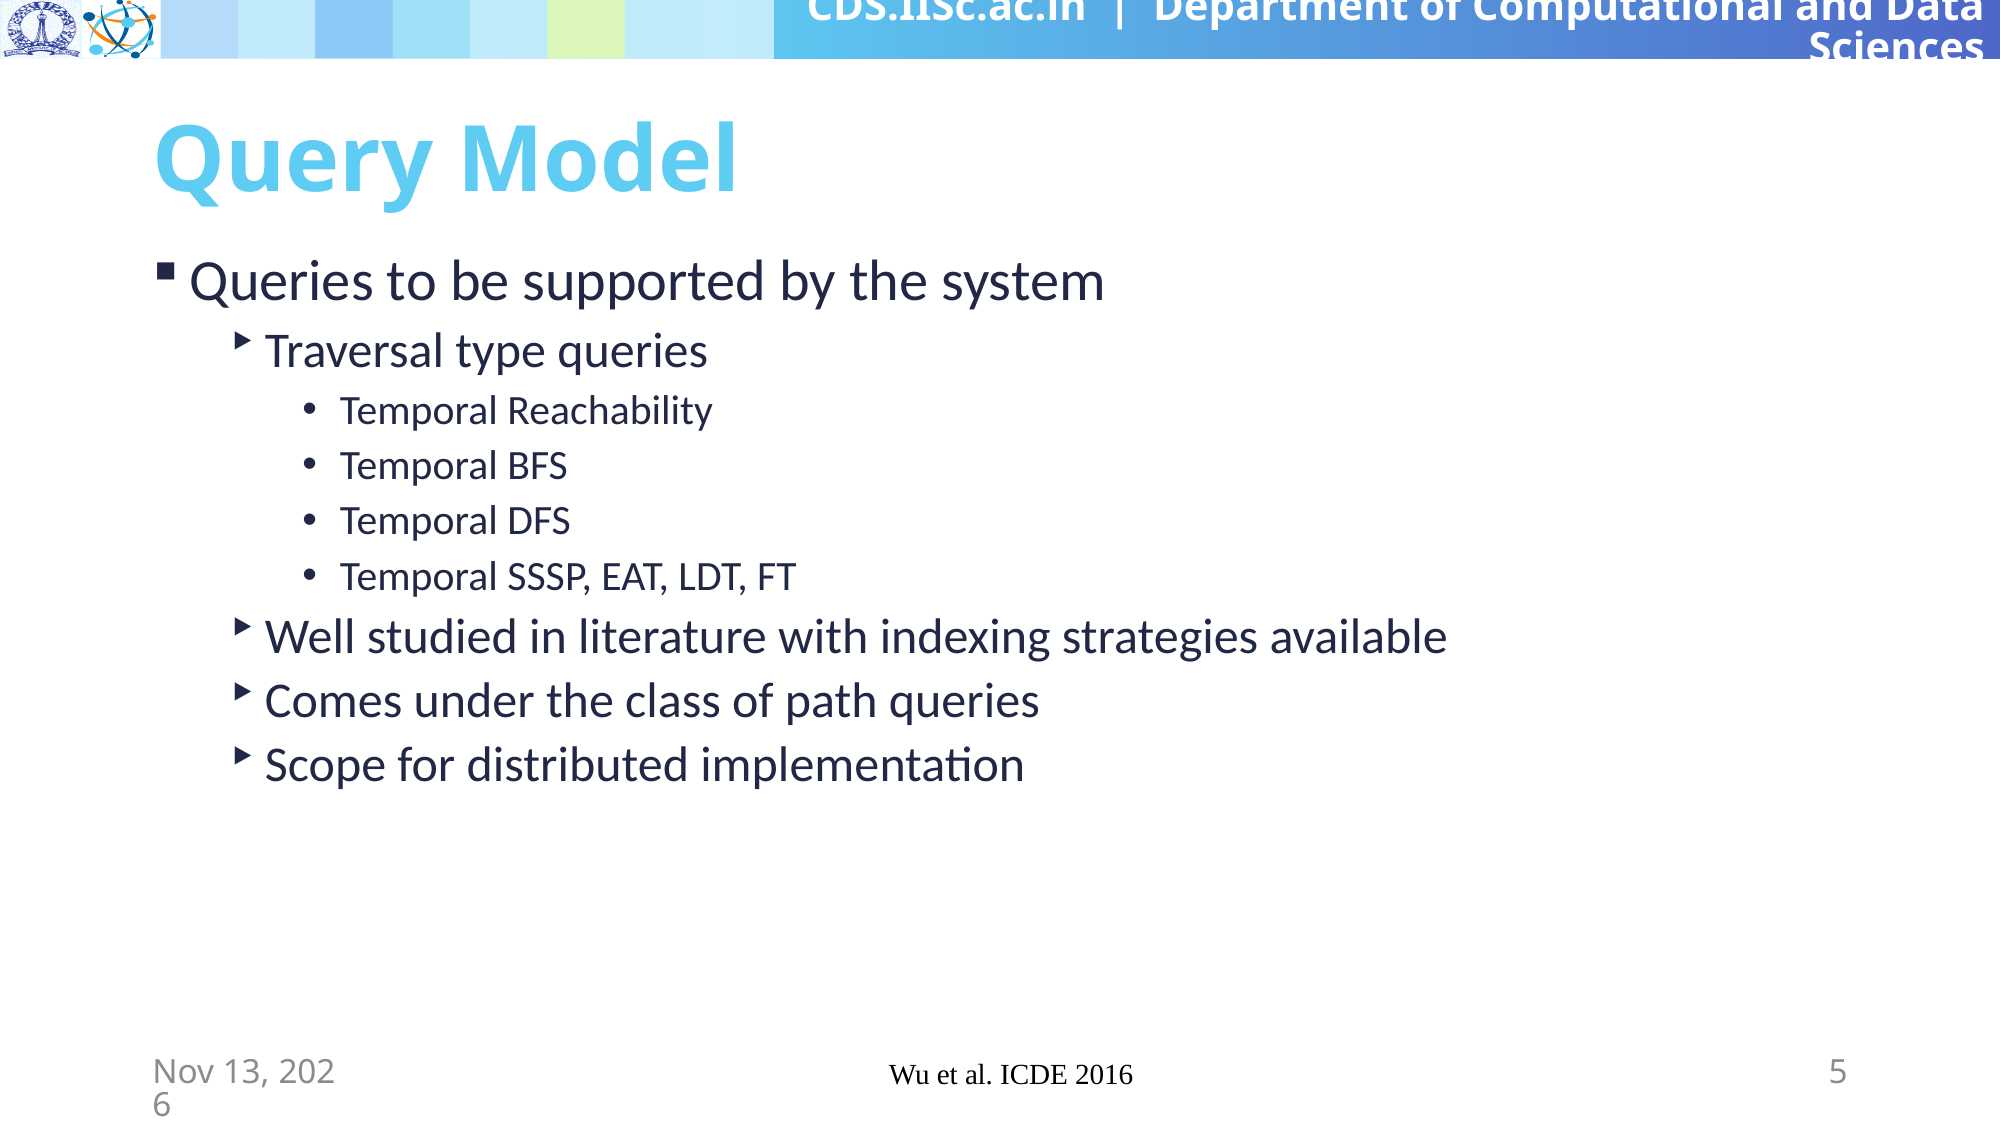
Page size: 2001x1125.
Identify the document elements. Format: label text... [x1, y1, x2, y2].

list Queries to be supported by the system Traversal type queries Temporal Reachability Temporal BFS Temporal DFS Temporal SSSP, EAT, LDT, FT Well studied in literature with indexing strategies available Comes under the class of path queries Scope for distributed implementation [137, 243, 1863, 939]
slide_number 5 [1664, 1042, 1863, 1103]
slide_number 12-Aug-19 [137, 1042, 363, 1103]
footer Wu et al. ICDE 2016 [399, 1042, 1623, 1103]
title Query Model [137, 79, 1863, 243]
